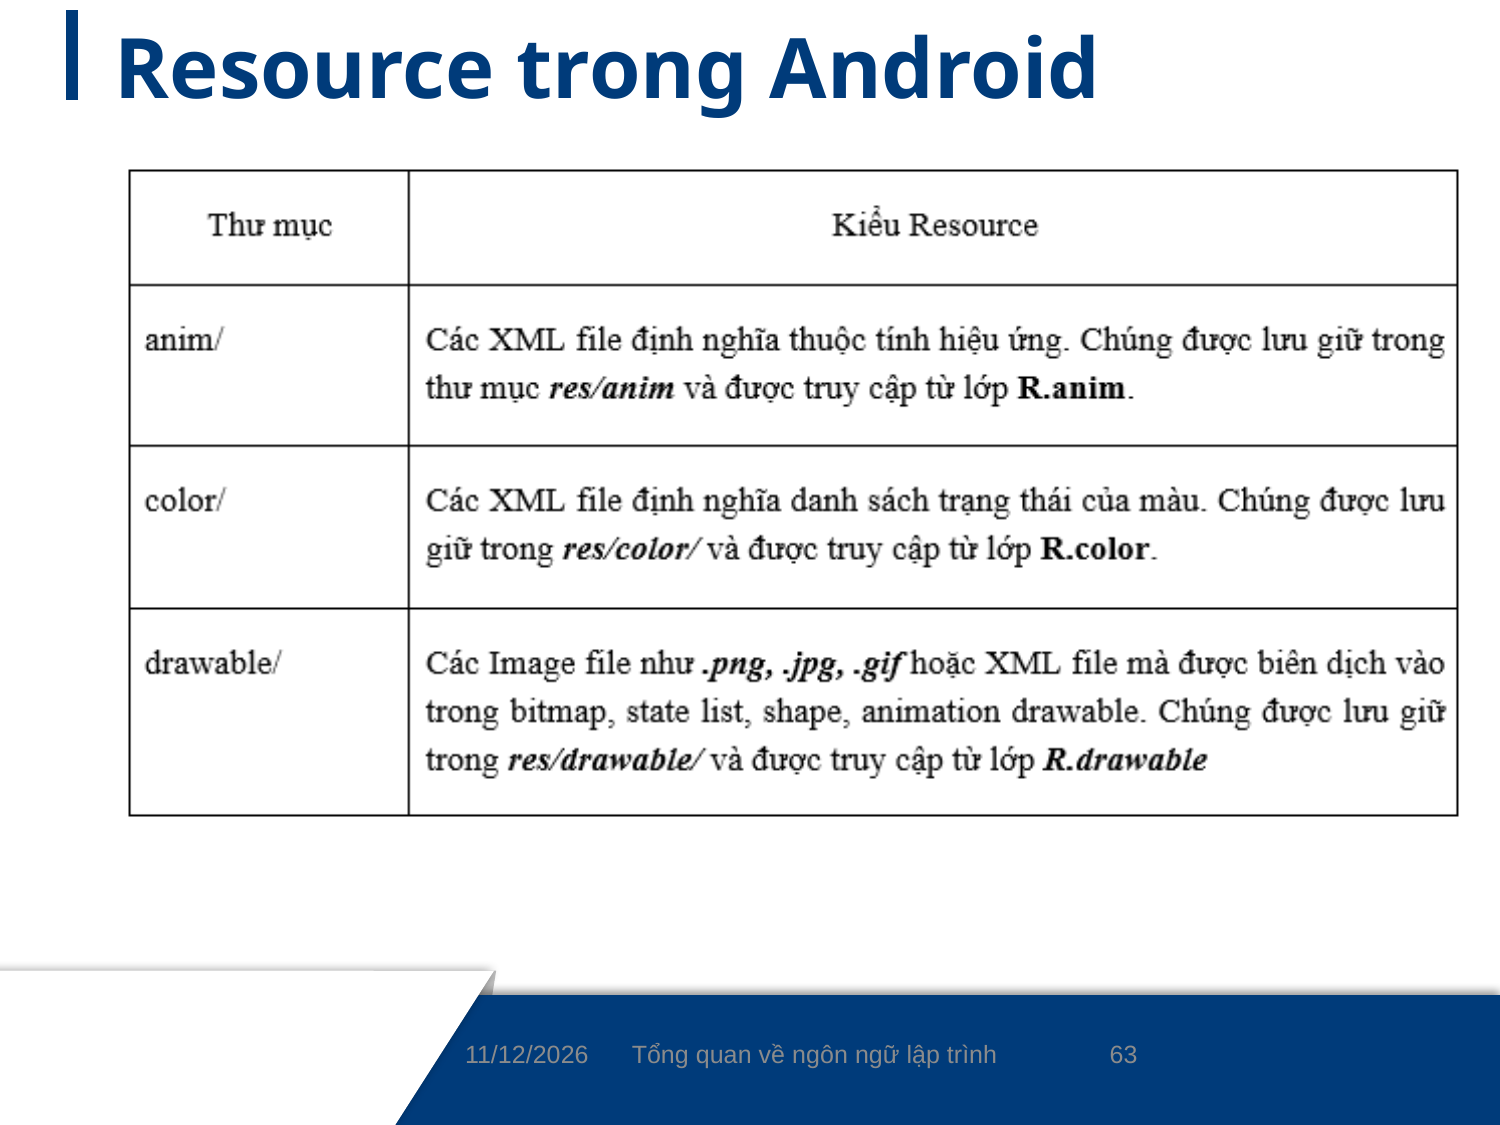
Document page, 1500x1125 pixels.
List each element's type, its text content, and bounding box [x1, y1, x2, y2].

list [113, 162, 1471, 825]
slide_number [450, 1023, 561, 1084]
title Resource trong Android [99, 5, 1394, 138]
footer Tổng quan về ngôn ngữ lập trình [561, 1023, 815, 1084]
slide_number 63 [815, 1023, 1153, 1084]
